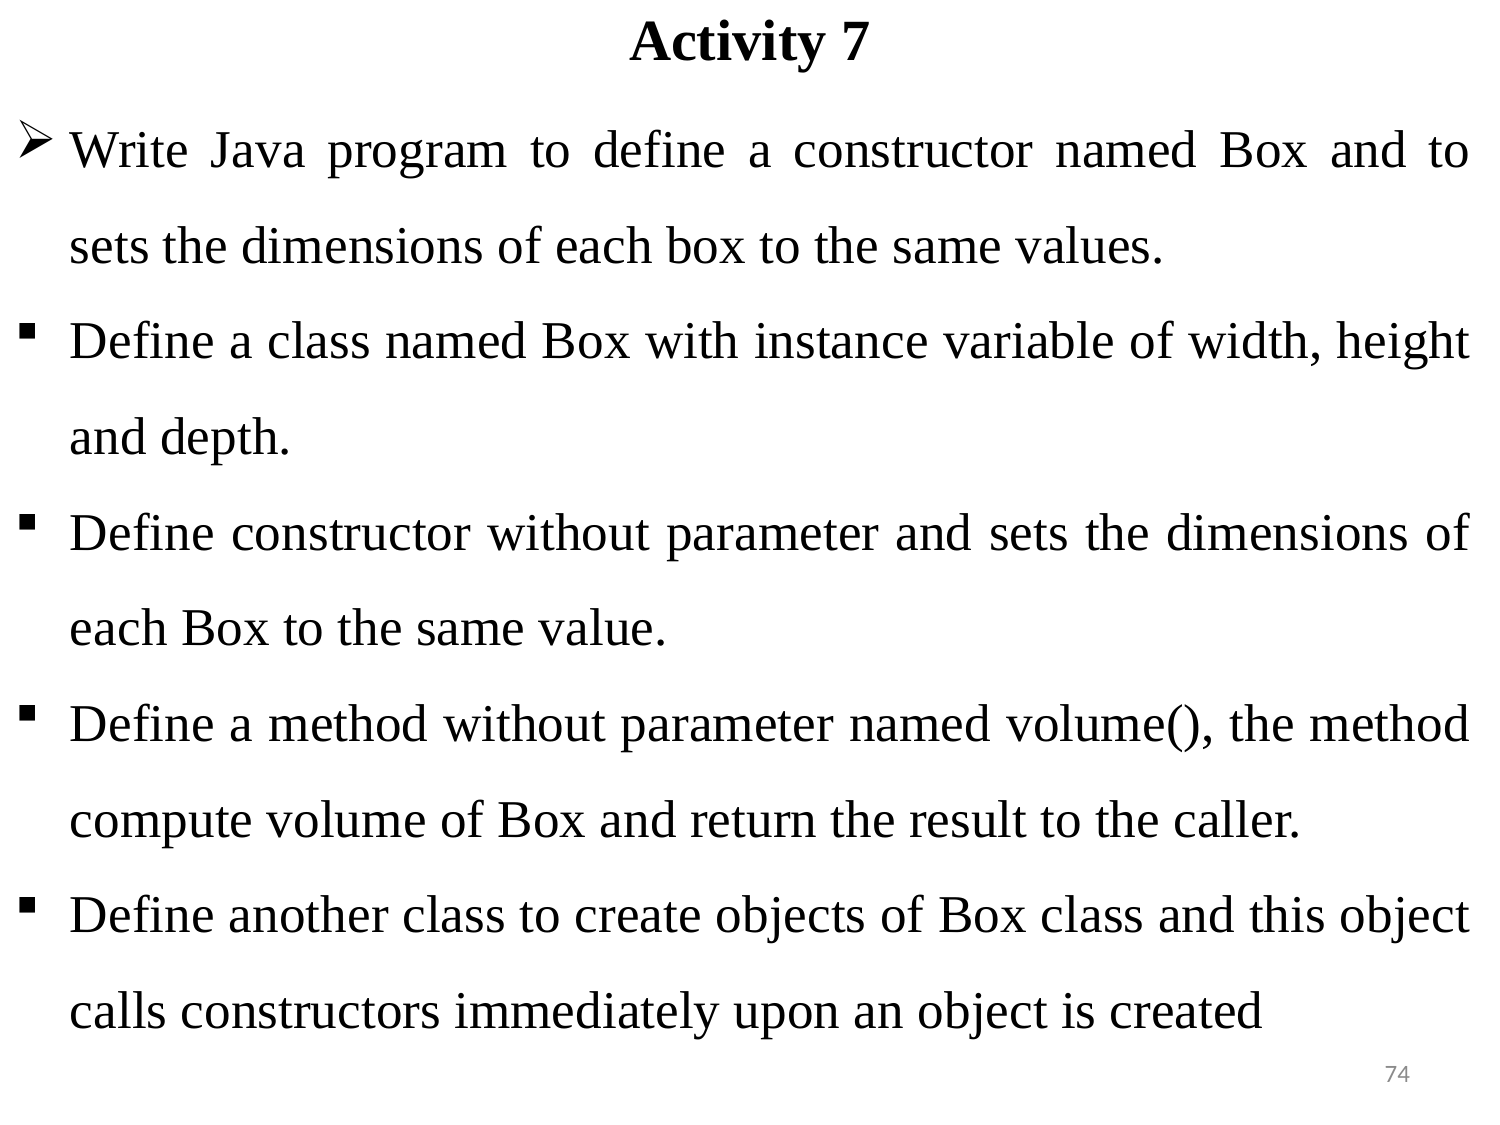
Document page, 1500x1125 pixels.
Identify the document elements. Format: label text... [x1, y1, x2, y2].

slide_number 74 [1074, 1042, 1425, 1103]
list Write Java program to define a constructor named Box and to sets the dimensions of each box to the same values. Define a class named Box with instance variable of width, height and depth. Define constructor without parameter and sets the dimensions of each Box to the same value. Define a method without parameter named volume(), the method compute volume of Box and return the result to the caller. Define another class to create objects of Box class and this object calls constructors immediately upon an object is created [0, 75, 1488, 1125]
title Activity 7 [75, 0, 1425, 75]
